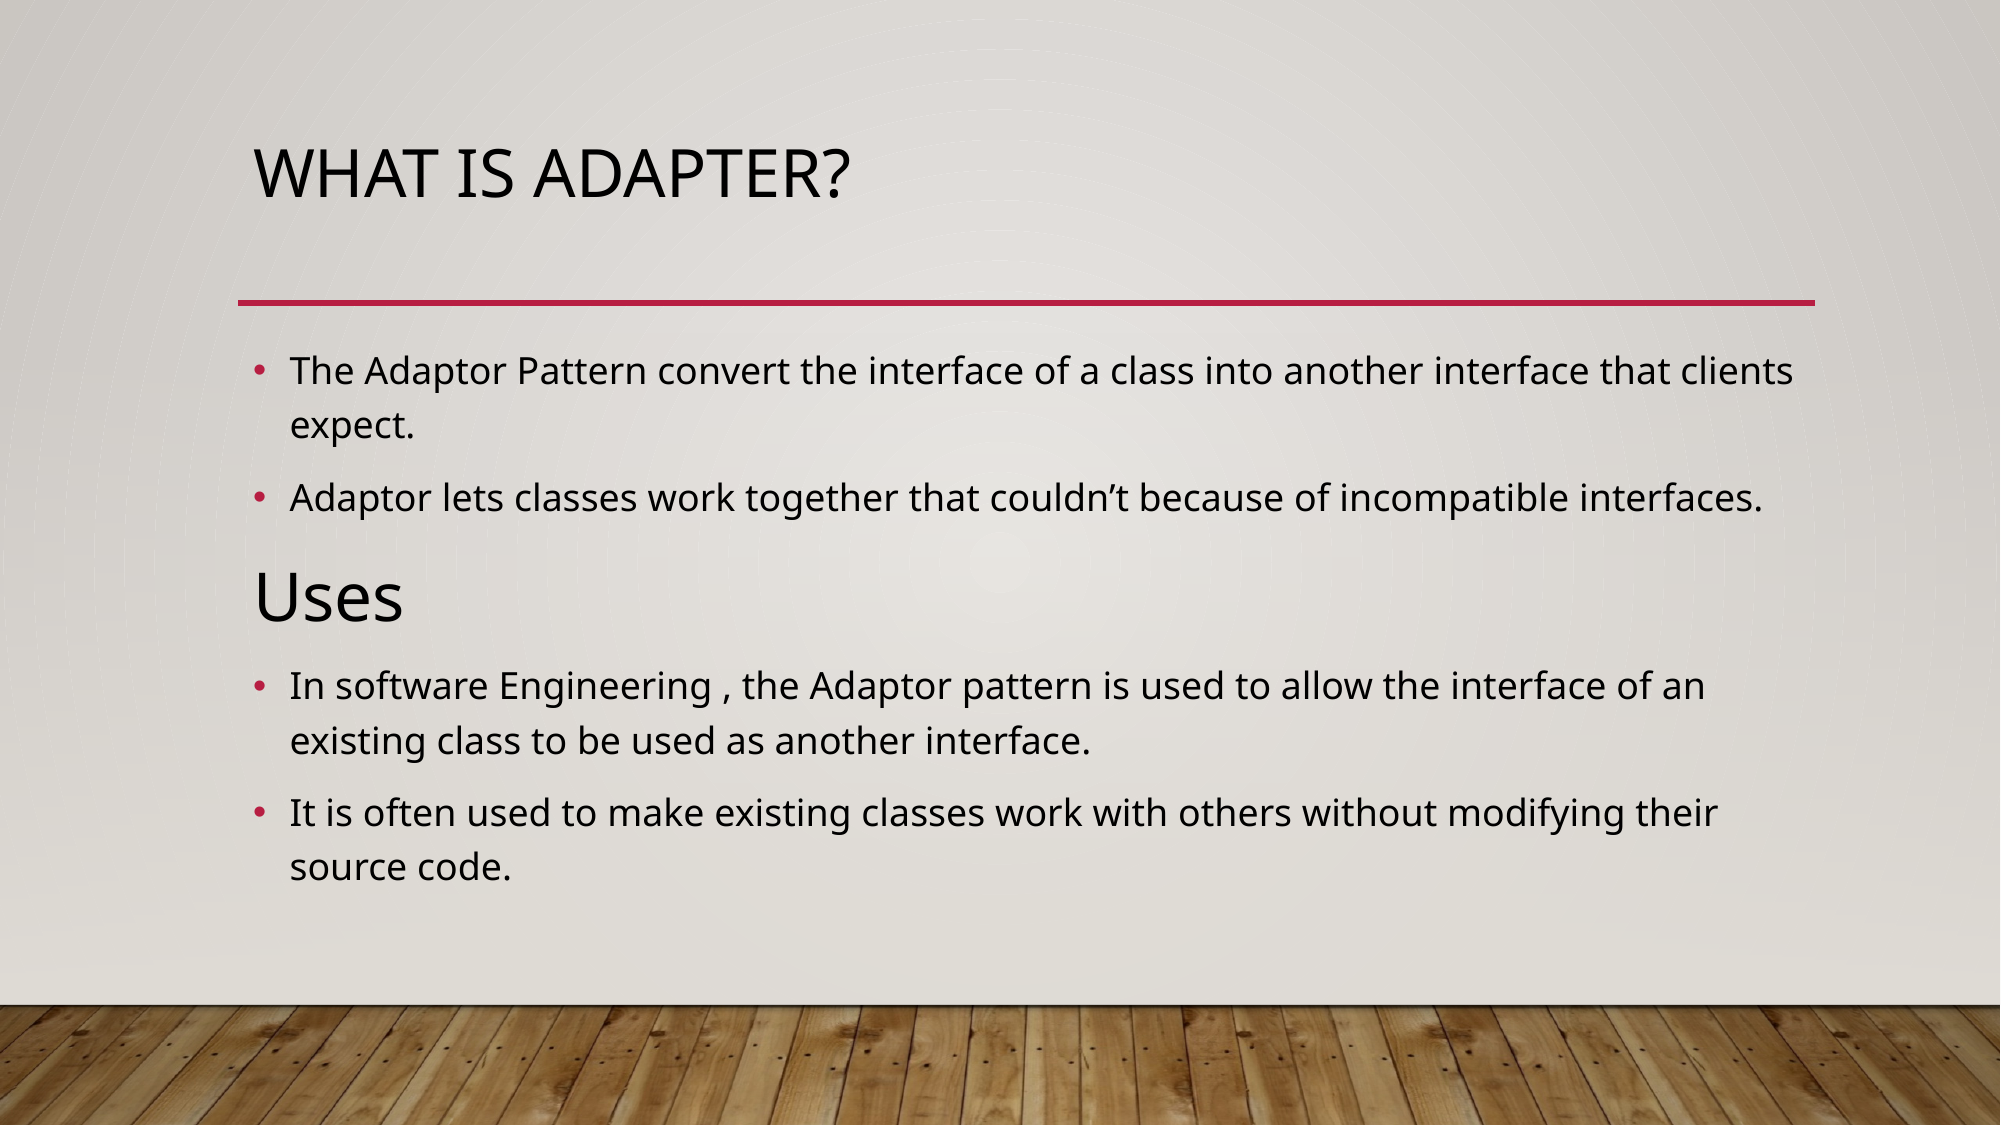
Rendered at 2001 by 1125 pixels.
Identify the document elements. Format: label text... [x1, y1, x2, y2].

list The Adaptor Pattern convert the interface of a class into another interface that clients expect. Adaptor lets classes work together that couldn’t because of incompatible interfaces. Uses In software Engineering , the Adaptor pattern is used to allow the interface of an existing class to be used as another interface. It is often used to make existing classes work with others without modifying their source code. [238, 330, 1814, 897]
title What is adapter? [238, 131, 1814, 305]
picture [0, 1005, 2000, 1125]
